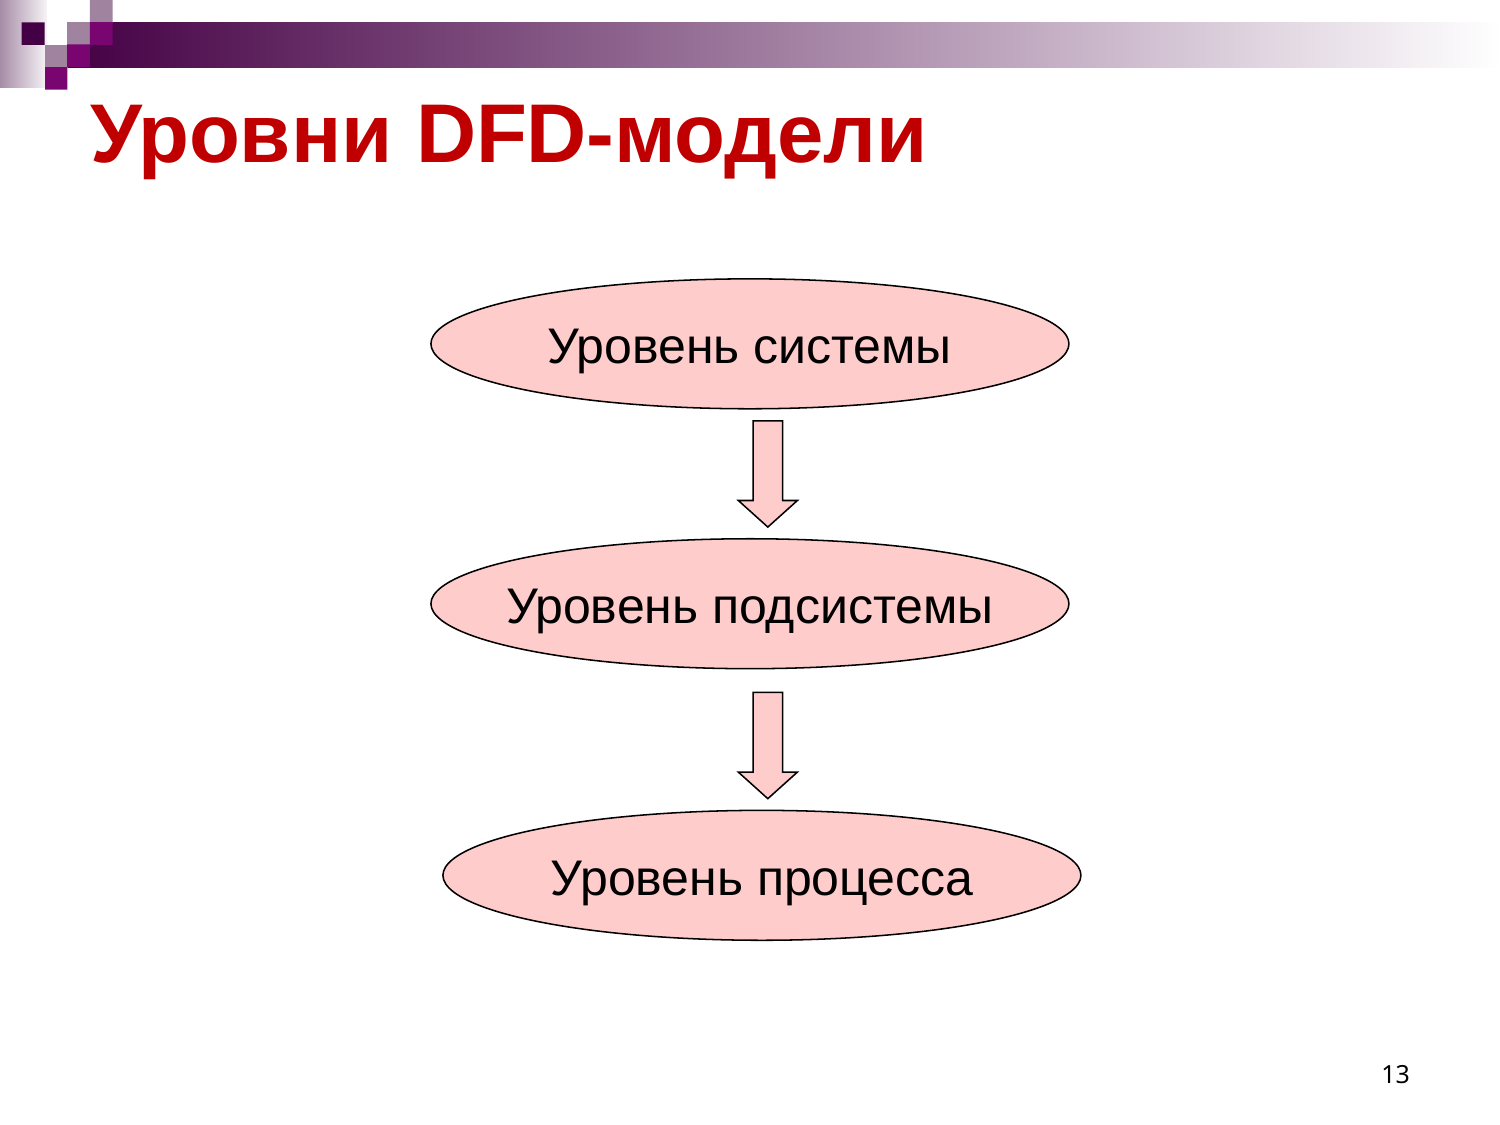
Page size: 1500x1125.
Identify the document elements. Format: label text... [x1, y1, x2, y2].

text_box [430, 420, 1070, 669]
title Уровни DFD-модели [74, 74, 1426, 197]
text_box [442, 692, 1082, 941]
slide_number 13 [1074, 1024, 1426, 1101]
text_box Уровень системы [430, 278, 1069, 409]
